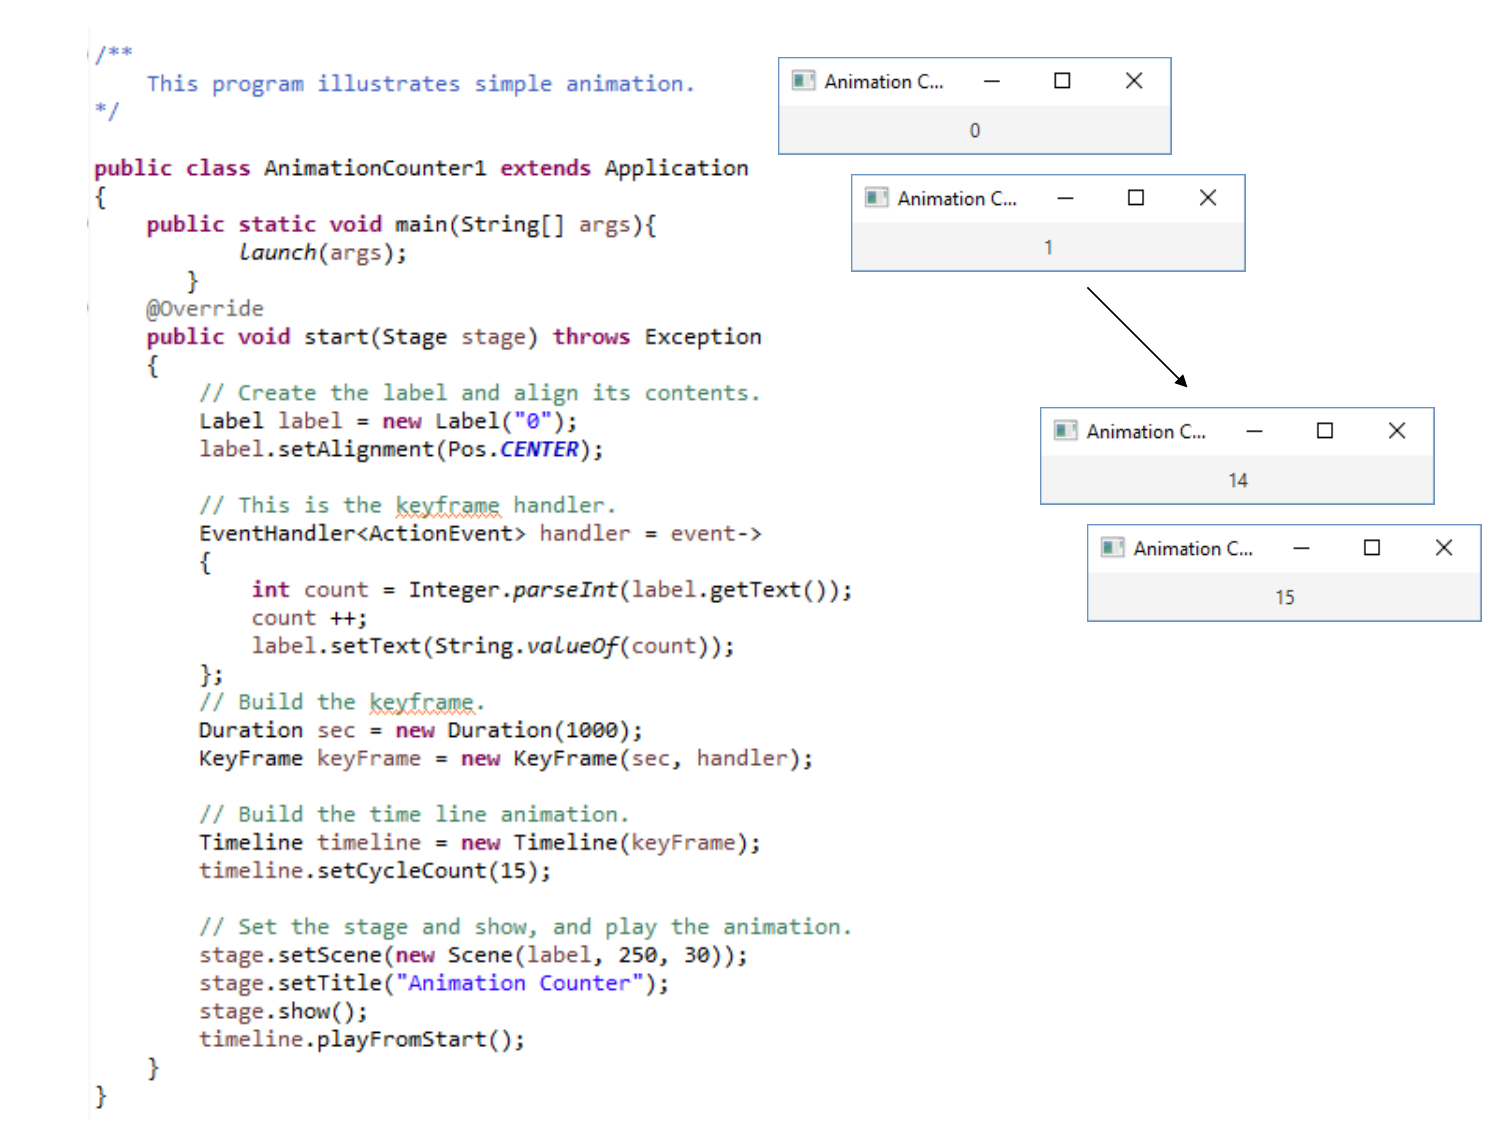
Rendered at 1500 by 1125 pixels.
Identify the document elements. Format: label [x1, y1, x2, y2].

picture [87, 26, 1246, 1120]
text_box [1087, 287, 1188, 388]
picture [1040, 407, 1435, 505]
picture [1087, 524, 1482, 622]
